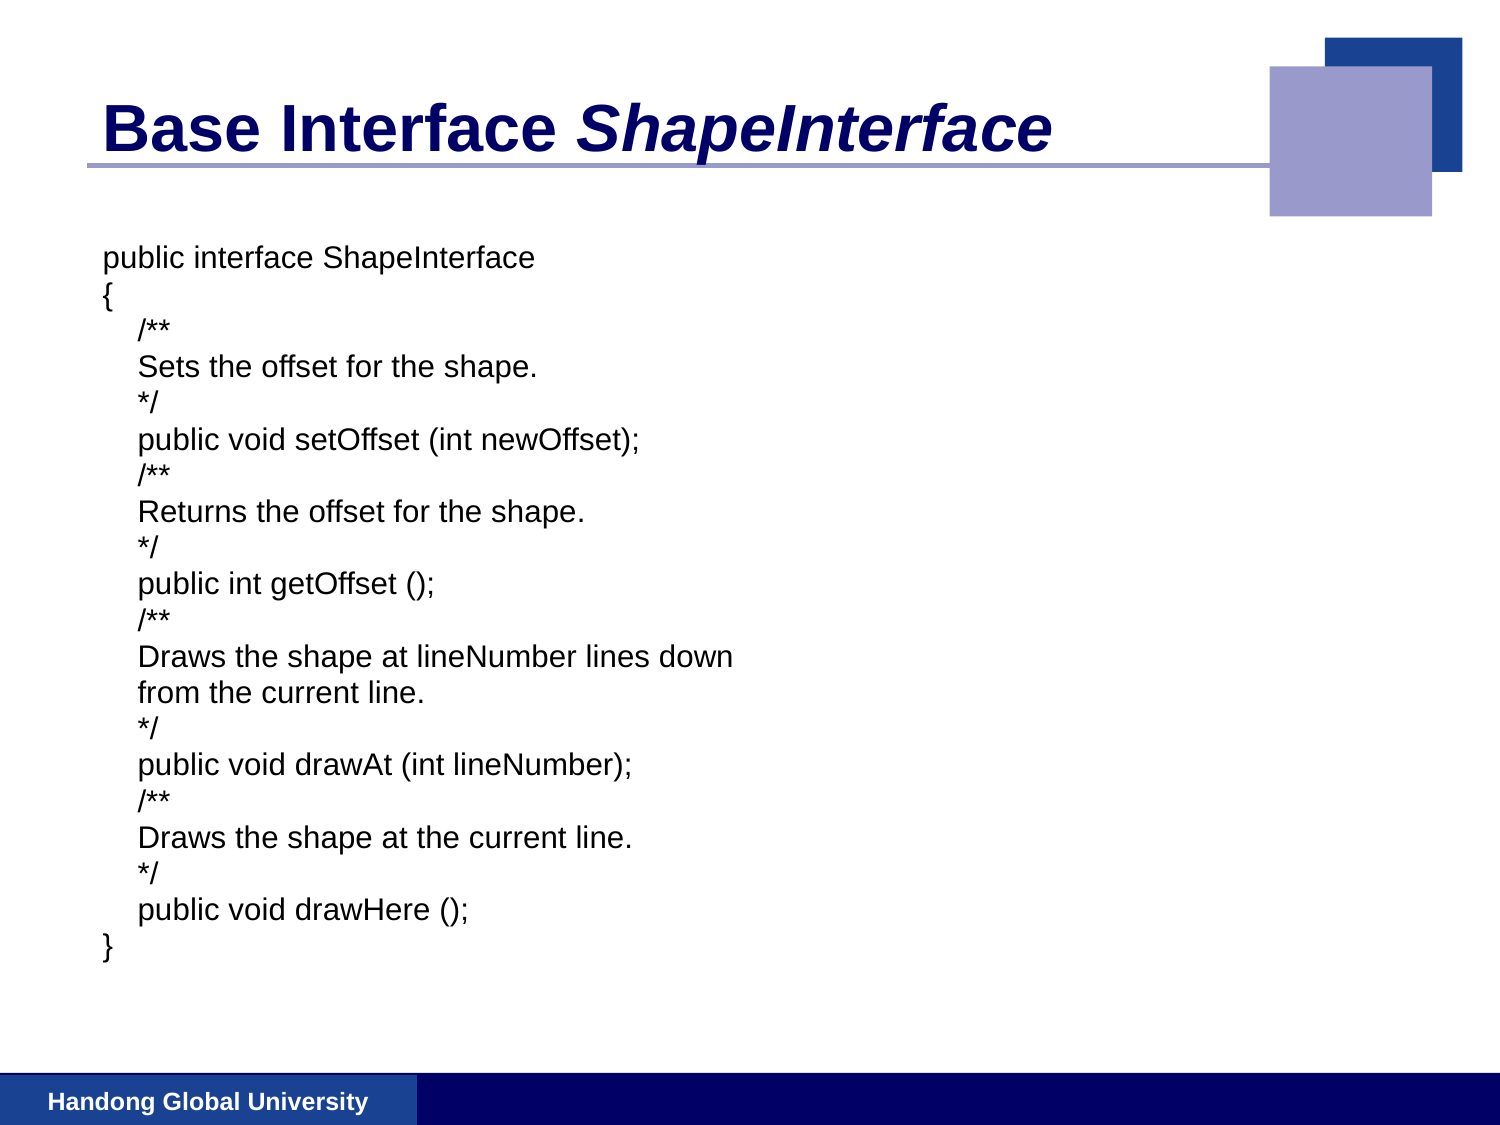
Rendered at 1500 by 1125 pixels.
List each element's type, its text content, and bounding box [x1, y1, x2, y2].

title Base Interface ShapeInterface [87, 46, 1238, 172]
list public interface ShapeInterface { /** Sets the offset for the shape. */ public void setOffset (int newOffset); /** Returns the offset for the shape. */ public int getOffset (); /** Draws the shape at lineNumber lines down from the current line. */ public void drawAt (int lineNumber); /** Draws the shape at the current line. */ public void drawHere (); } [87, 237, 1425, 1013]
